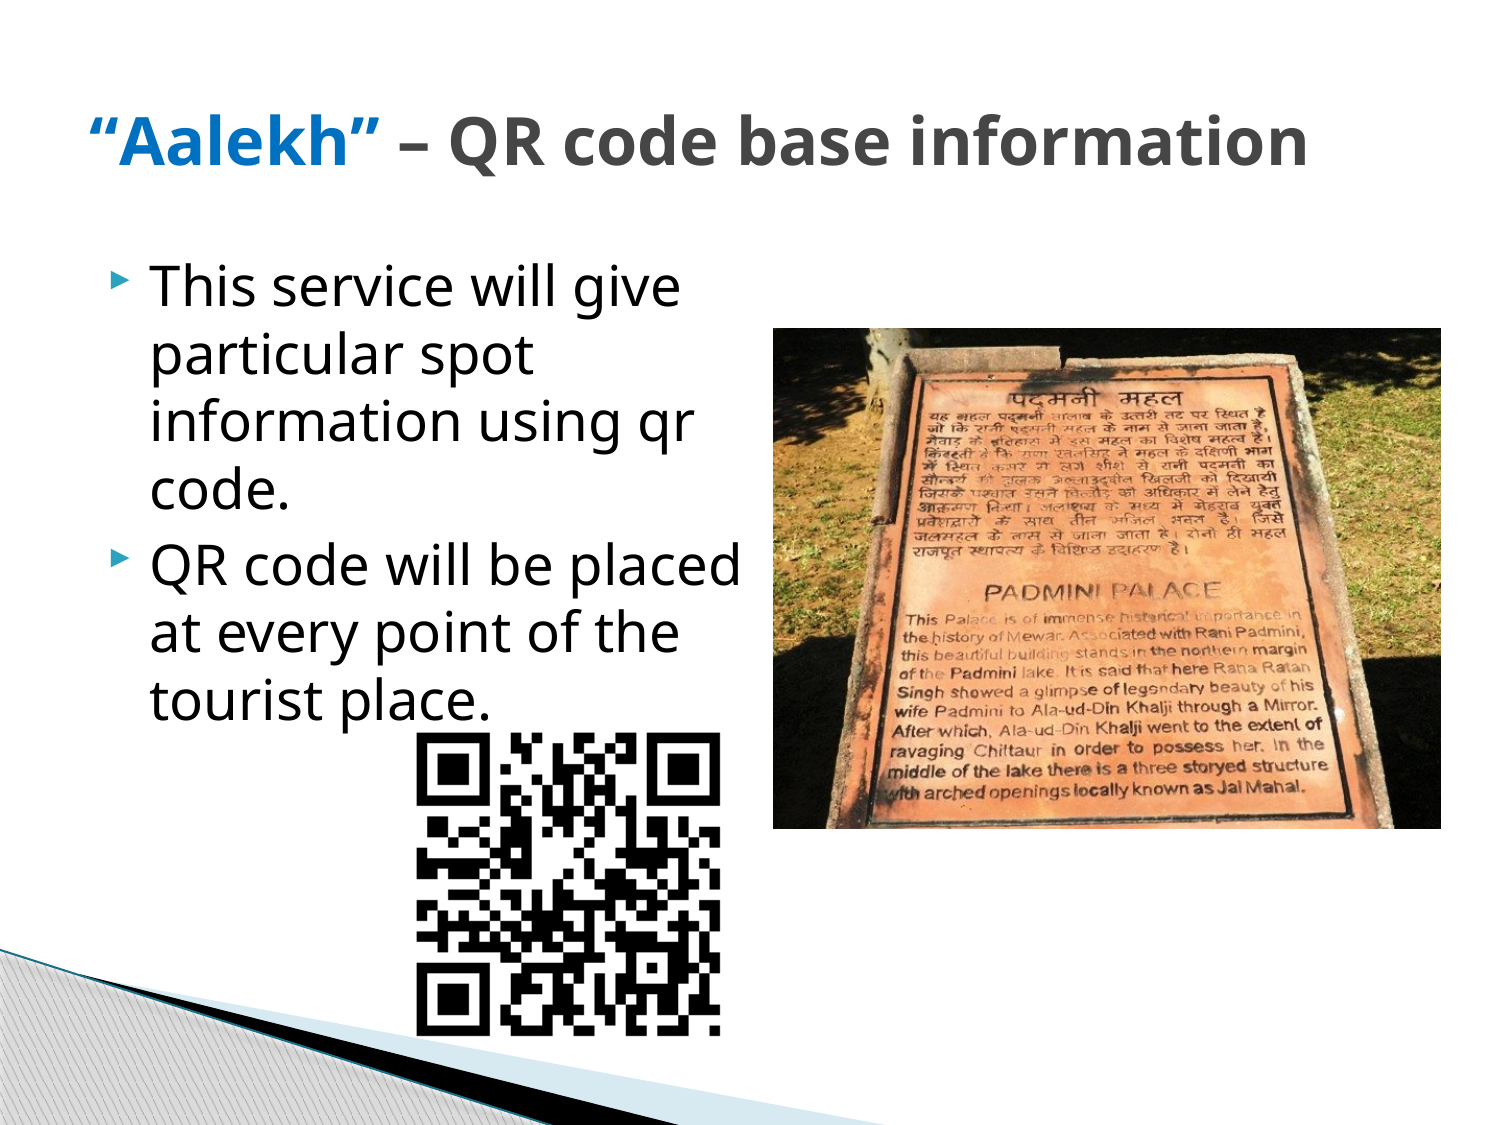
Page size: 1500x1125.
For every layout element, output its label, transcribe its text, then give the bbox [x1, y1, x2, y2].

picture [374, 691, 762, 1079]
title “Aalekh” – QR code base information [75, 45, 1425, 233]
list This service will give particular spot information using qr code. QR code will be placed at every point of the tourist place. [75, 243, 762, 986]
picture [773, 327, 1441, 829]
